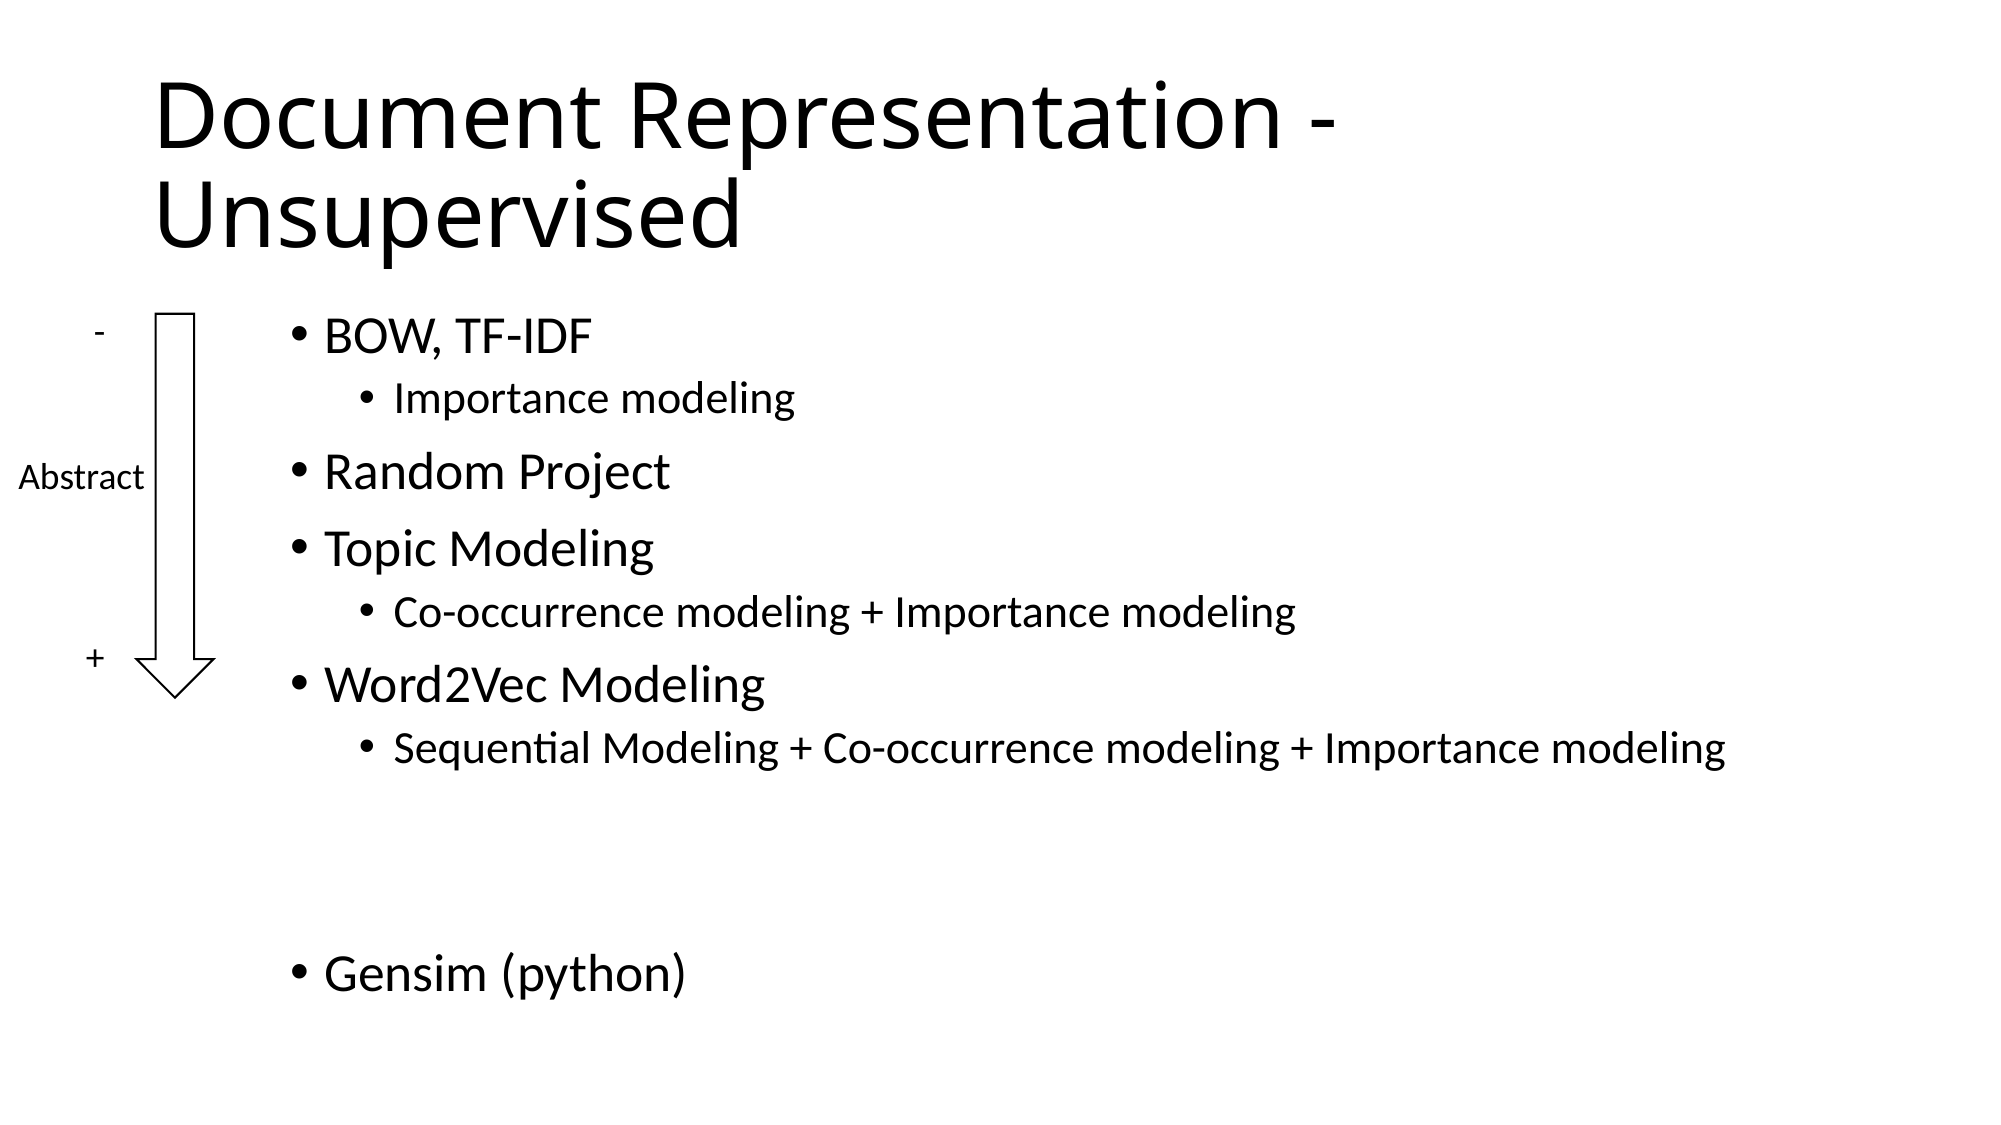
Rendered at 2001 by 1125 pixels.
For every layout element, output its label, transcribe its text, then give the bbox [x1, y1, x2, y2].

text_box - [79, 299, 121, 360]
list BOW, TF-IDF Importance modeling Random Project Topic Modeling Co-occurrence modeling + Importance modeling Word2Vec Modeling Sequential Modeling + Co-occurrence modeling + Importance modeling Gensim (python) [275, 299, 2000, 1014]
text_box [133, 312, 216, 700]
text_box + [71, 626, 120, 686]
title Document Representation - Unsupervised [137, 59, 1863, 278]
text_box Abstract [3, 445, 160, 505]
